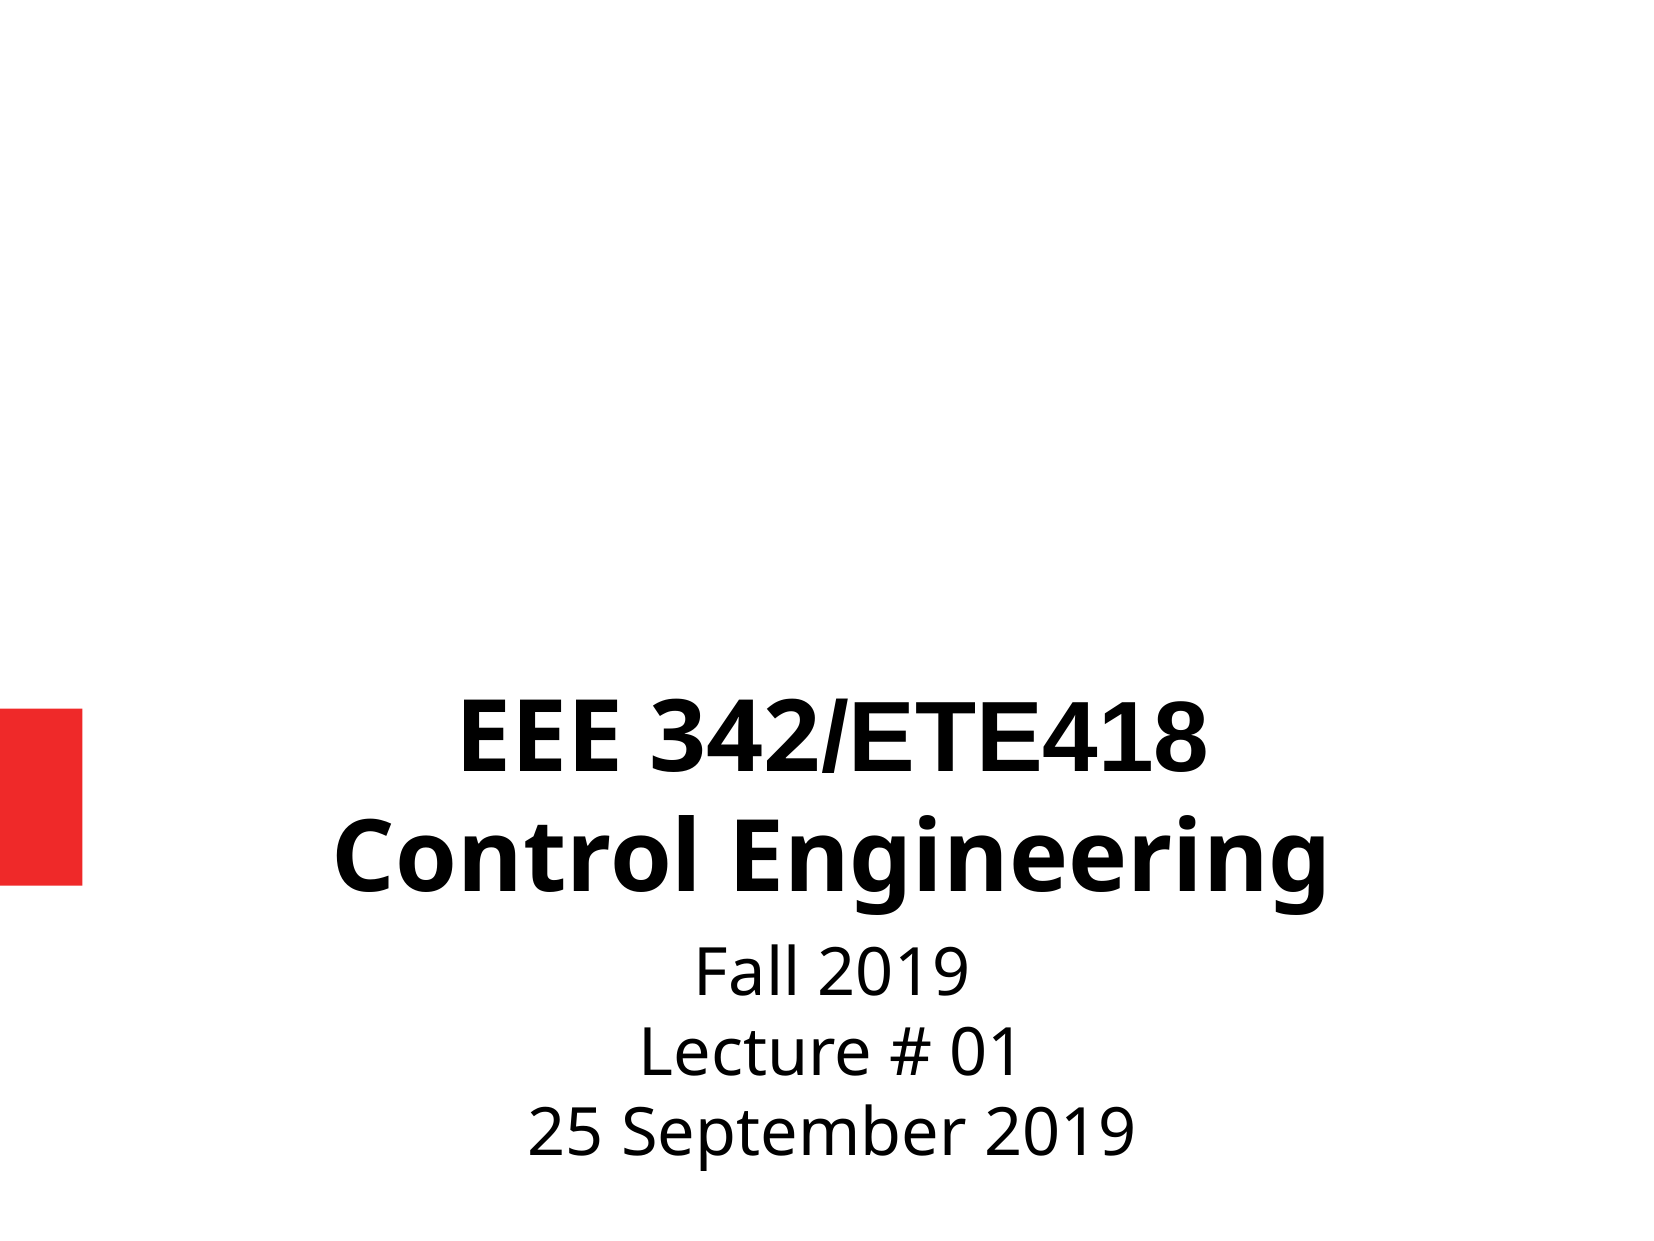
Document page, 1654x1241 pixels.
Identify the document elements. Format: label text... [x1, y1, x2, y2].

text_box Fall 2019 Lecture # 01 25 September 2019 [129, 929, 1536, 1170]
text_box EEE 342/ETE418 Control Engineering [129, 655, 1536, 928]
